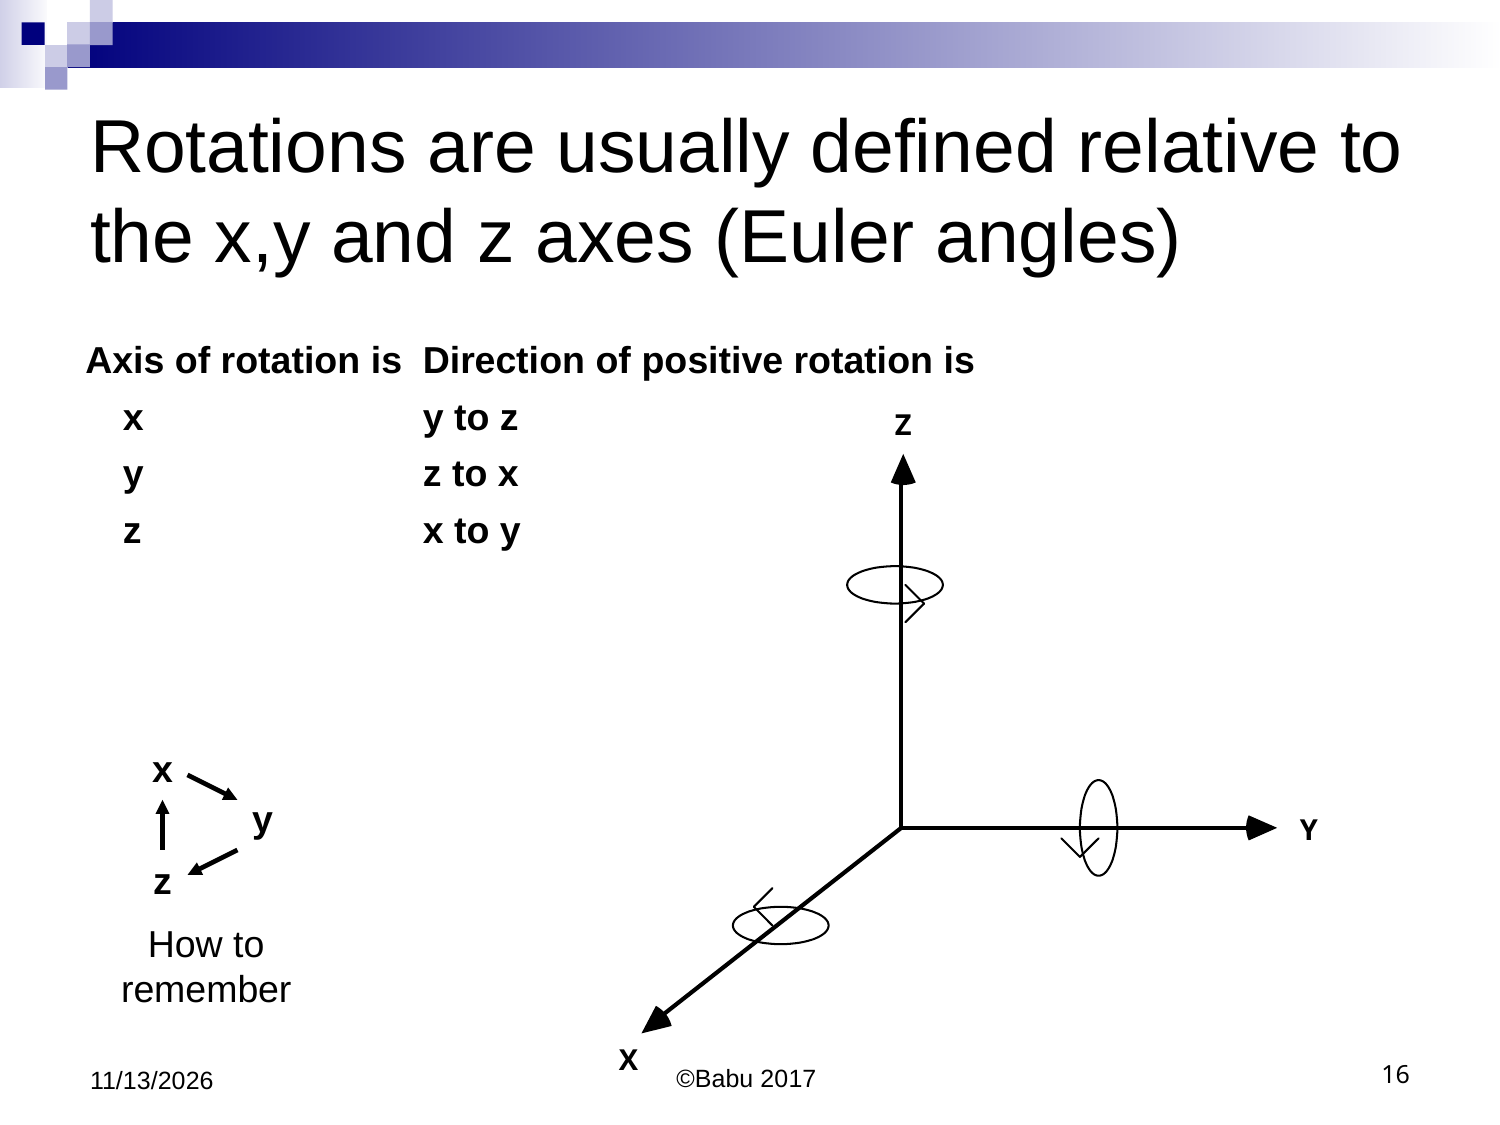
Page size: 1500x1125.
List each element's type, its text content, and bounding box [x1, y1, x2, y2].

title Rotations are usually defined relative to the x,y and z axes (Euler angles) [75, 75, 1425, 300]
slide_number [74, 1024, 426, 1103]
text_box Axis of rotation is Direction of positive rotation is x y to z y z to x z x to y [75, 337, 1336, 556]
text_box z [124, 849, 200, 910]
text_box x [124, 737, 200, 798]
text_box [187, 849, 238, 875]
text_box [187, 774, 238, 800]
text_box y [224, 787, 300, 848]
footer ©Babu 2017 [512, 1024, 988, 1101]
picture [599, 399, 1340, 1088]
text_box [156, 799, 169, 850]
slide_number 16 [1074, 1024, 1426, 1101]
text_box How to remember [75, 912, 338, 1018]
